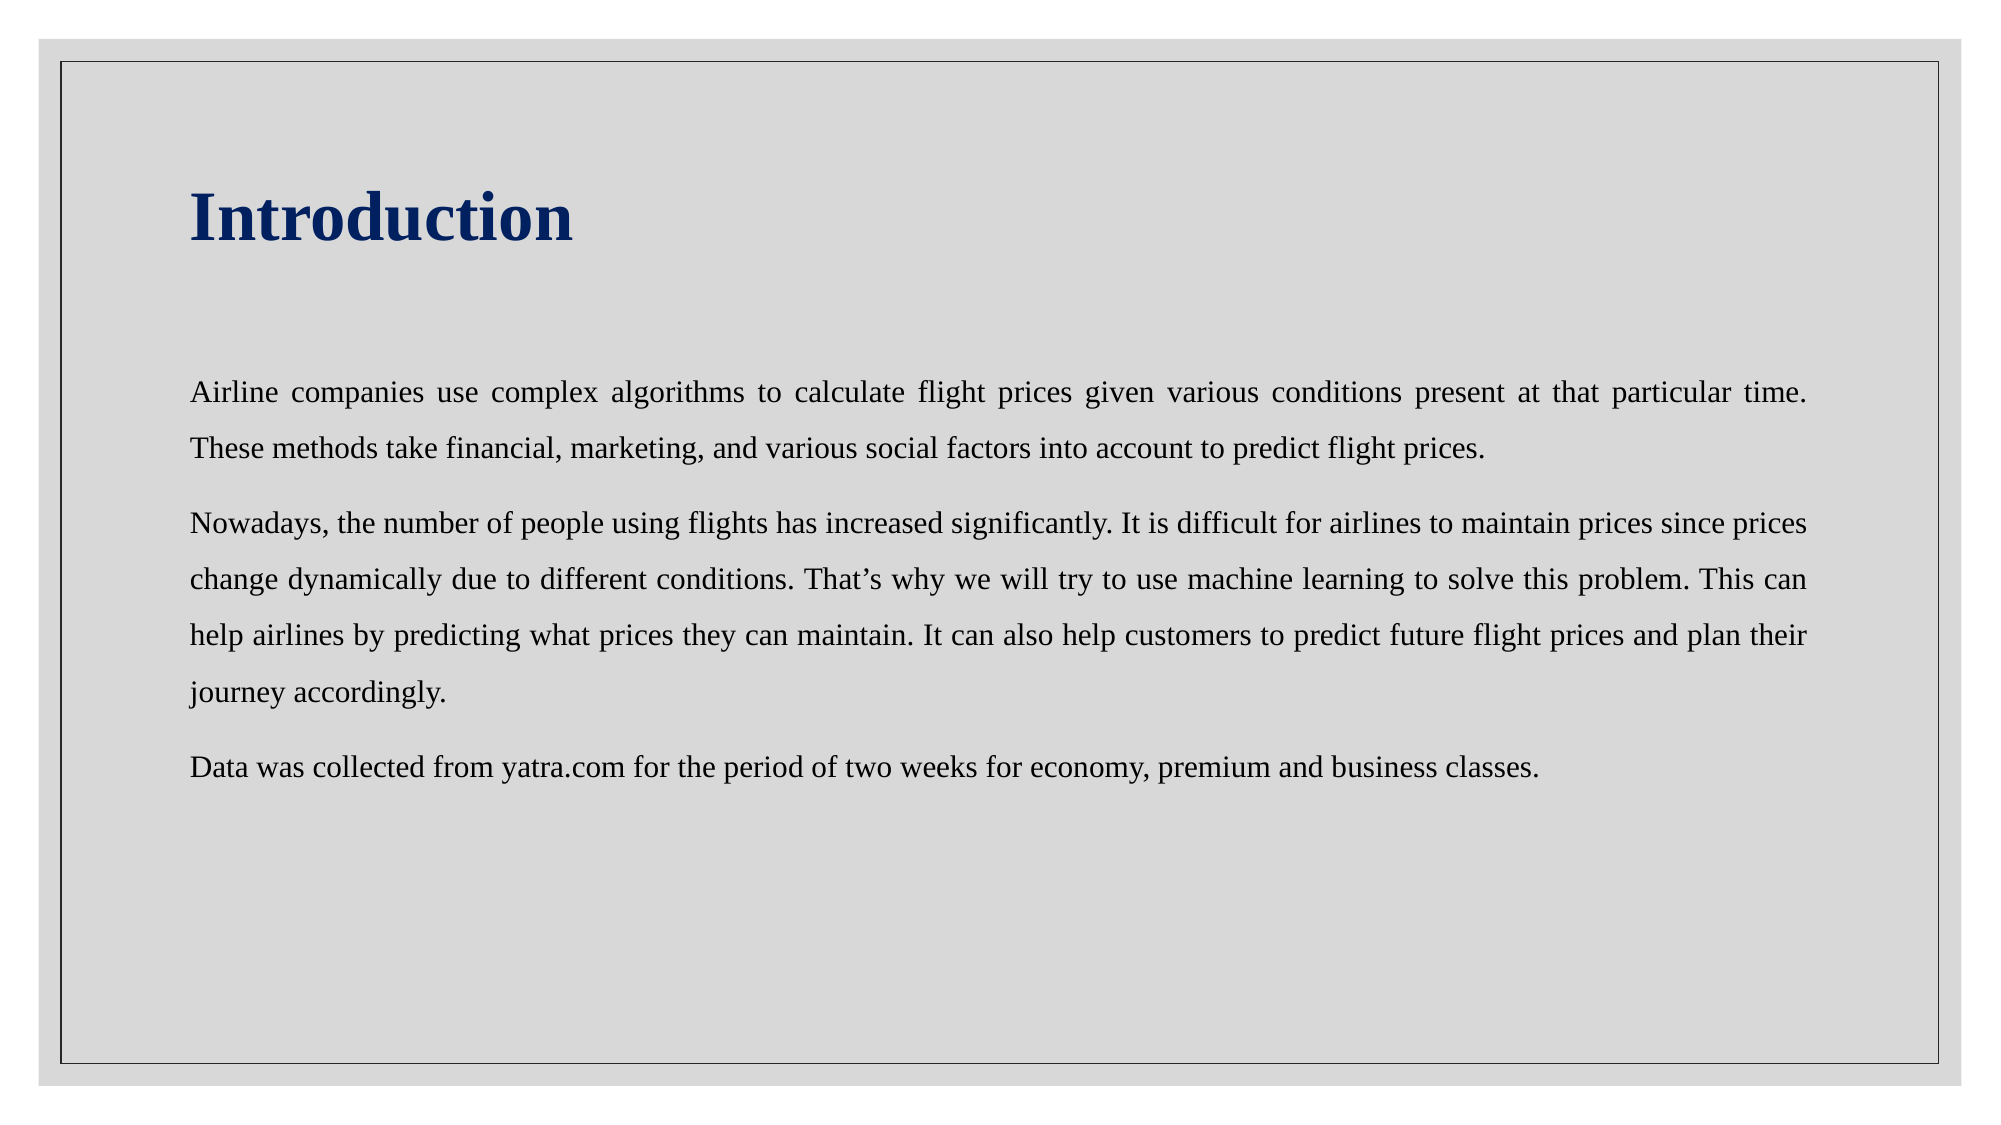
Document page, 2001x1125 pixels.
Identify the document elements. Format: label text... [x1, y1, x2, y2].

list Airline companies use complex algorithms to calculate flight prices given various conditions present at that particular time. These methods take financial, marketing, and various social factors into account to predict flight prices. Nowadays, the number of people using flights has increased significantly. It is difficult for airlines to maintain prices since prices change dynamically due to different conditions. That’s why we will try to use machine learning to solve this problem. This can help airlines by predicting what prices they can maintain. It can also help customers to predict future flight prices and plan their journey accordingly. Data was collected from yatra.com for the period of two weeks for economy, premium and business classes. [174, 345, 1825, 977]
title Introduction [174, 105, 1825, 331]
